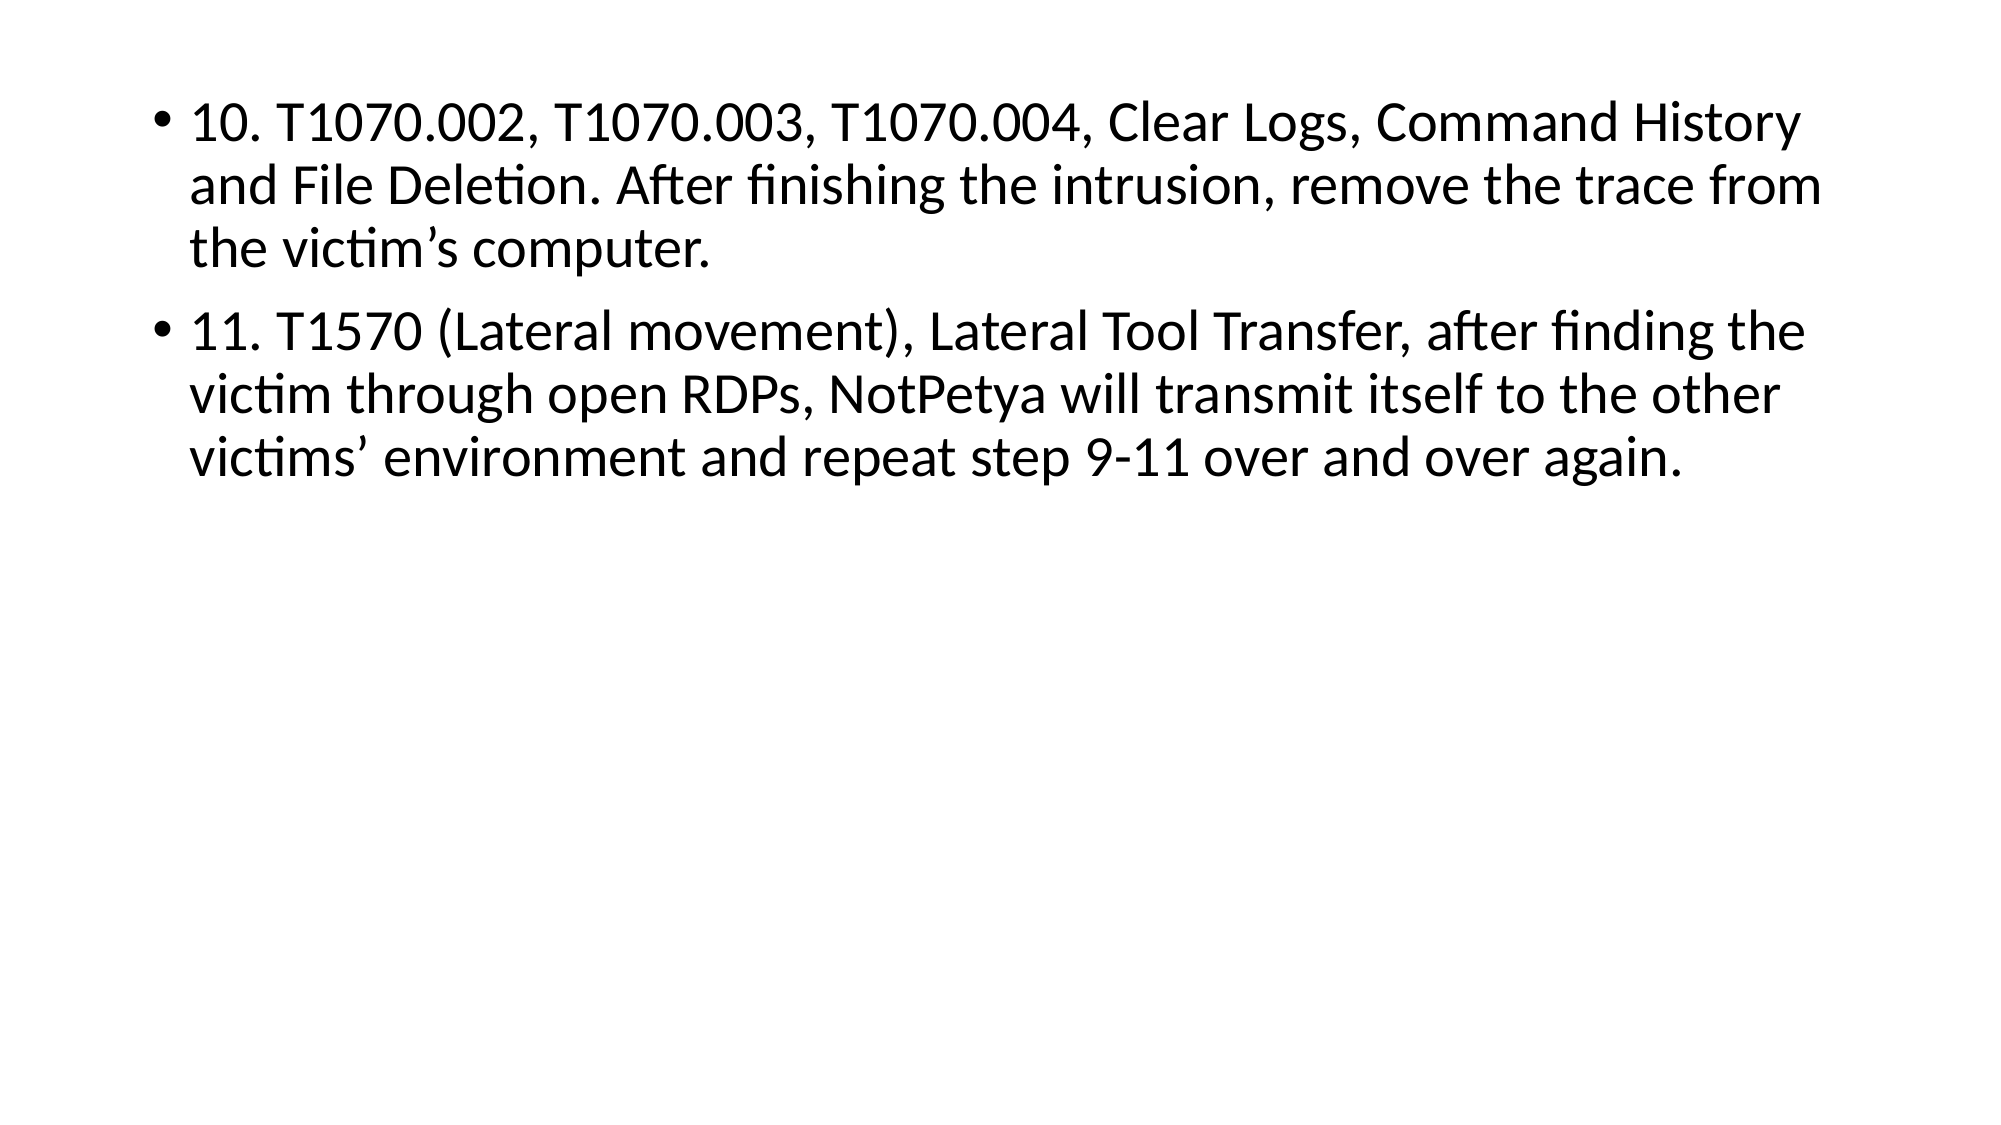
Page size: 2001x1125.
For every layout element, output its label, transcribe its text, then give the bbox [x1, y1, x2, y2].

list 10. T1070.002, T1070.003, T1070.004, Clear Logs, Command History and File Deletion. After finishing the intrusion, remove the trace from the victim’s computer. 11. T1570 (Lateral movement), Lateral Tool Transfer, after finding the victim through open RDPs, NotPetya will transmit itself to the other victims’ environment and repeat step 9-11 over and over again. [137, 83, 1863, 1014]
